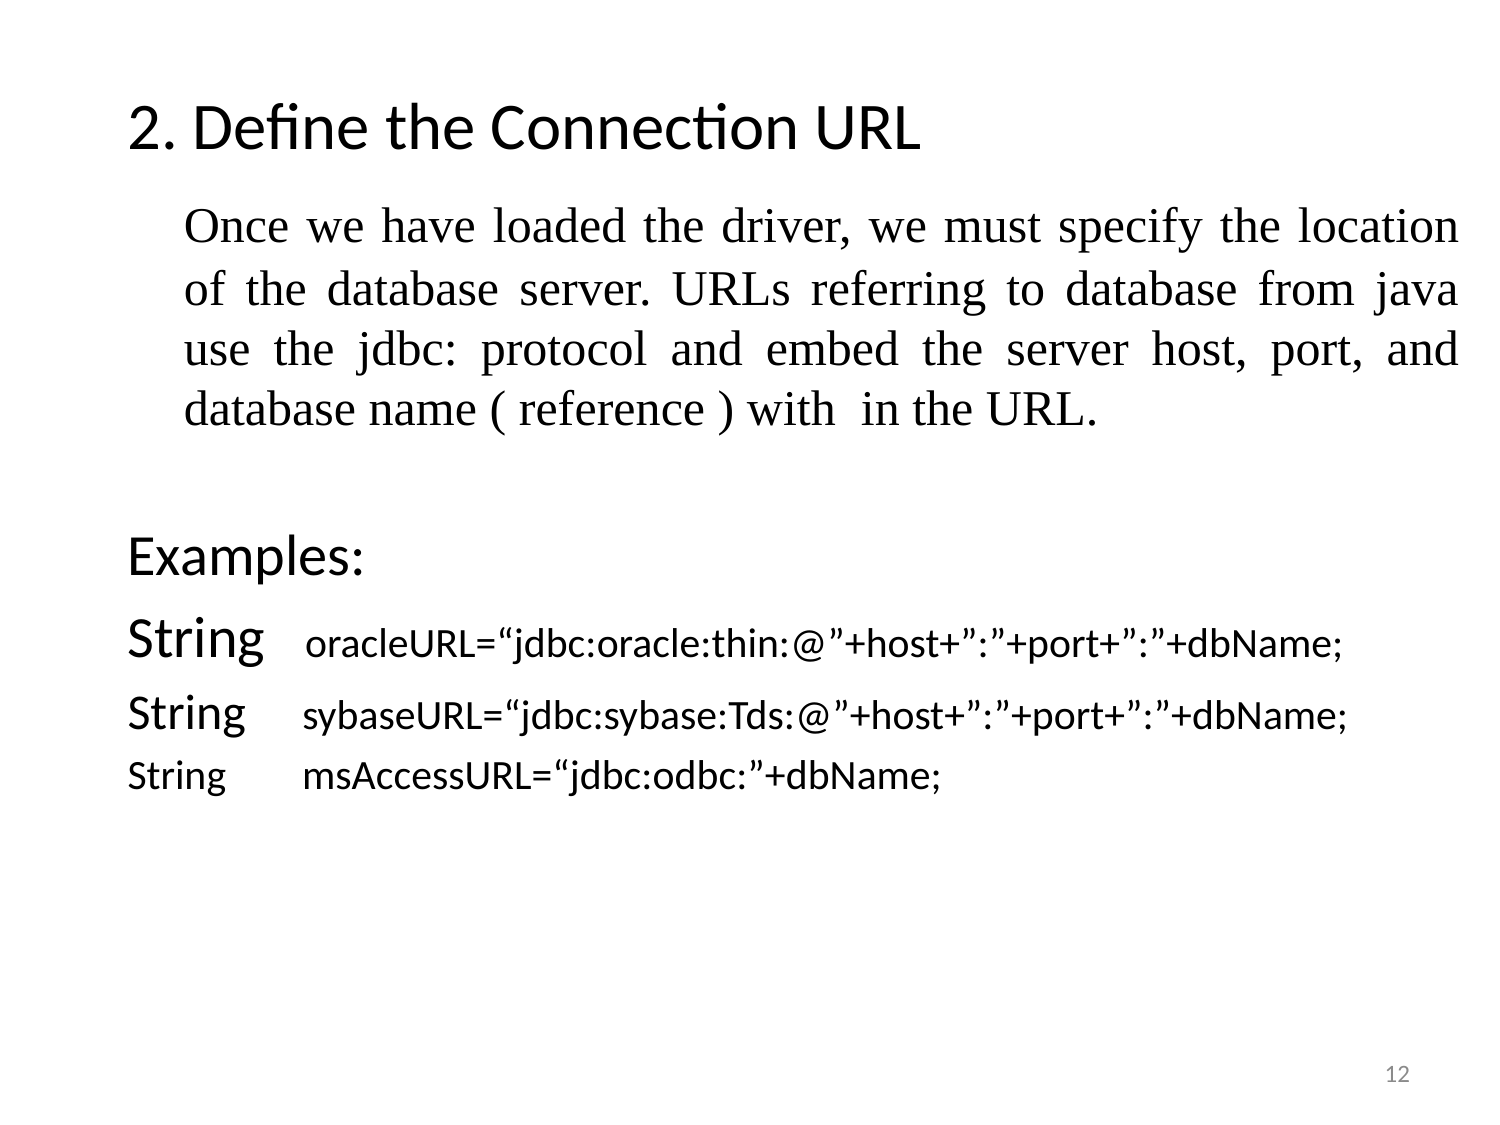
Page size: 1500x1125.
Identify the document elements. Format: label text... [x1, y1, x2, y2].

list 2. Define the Connection URL Once we have loaded the driver, we must specify the location of the database server. URLs referring to database from java use the jdbc: protocol and embed the server host, port, and database name ( reference ) with in the URL. Examples: String oracleURL=“jdbc:oracle:thin:@”+host+”:”+port+”:”+dbName; String sybaseURL=“jdbc:sybase:Tds:@”+host+”:”+port+”:”+dbName; String msAccessURL=“jdbc:odbc:”+dbName; [112, 75, 1475, 947]
slide_number 12 [1074, 1042, 1425, 1103]
